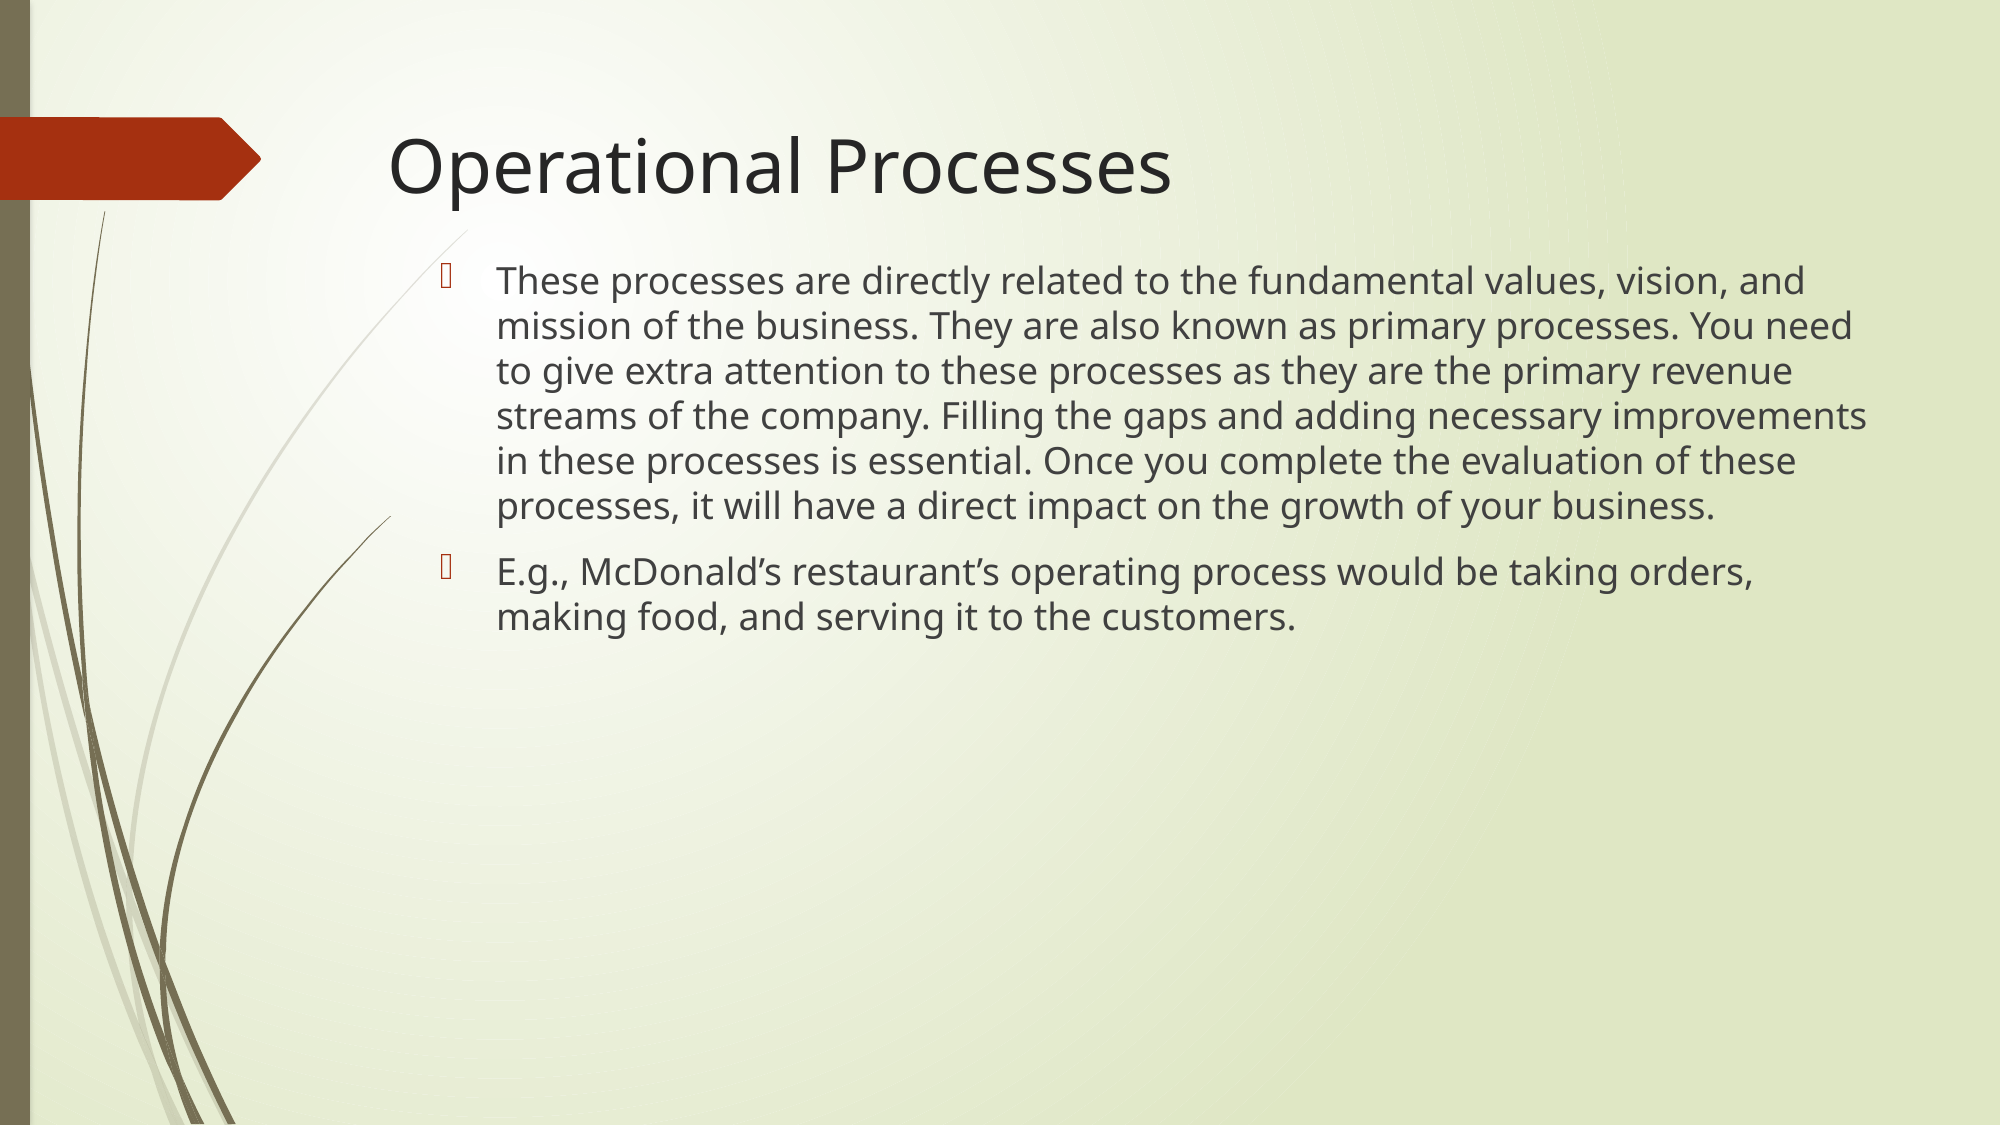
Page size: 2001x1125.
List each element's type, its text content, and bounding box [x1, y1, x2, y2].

title Operational Processes [372, 110, 1835, 321]
list These processes are directly related to the fundamental values, vision, and mission of the business. They are also known as primary processes. You need to give extra attention to these processes as they are the primary revenue streams of the company. Filling the gaps and adding necessary improvements in these processes is essential. Once you complete the evaluation of these processes, it will have a direct impact on the growth of your business. E.g., McDonald’s restaurant’s operating process would be taking orders, making food, and serving it to the customers. [424, 249, 1888, 870]
